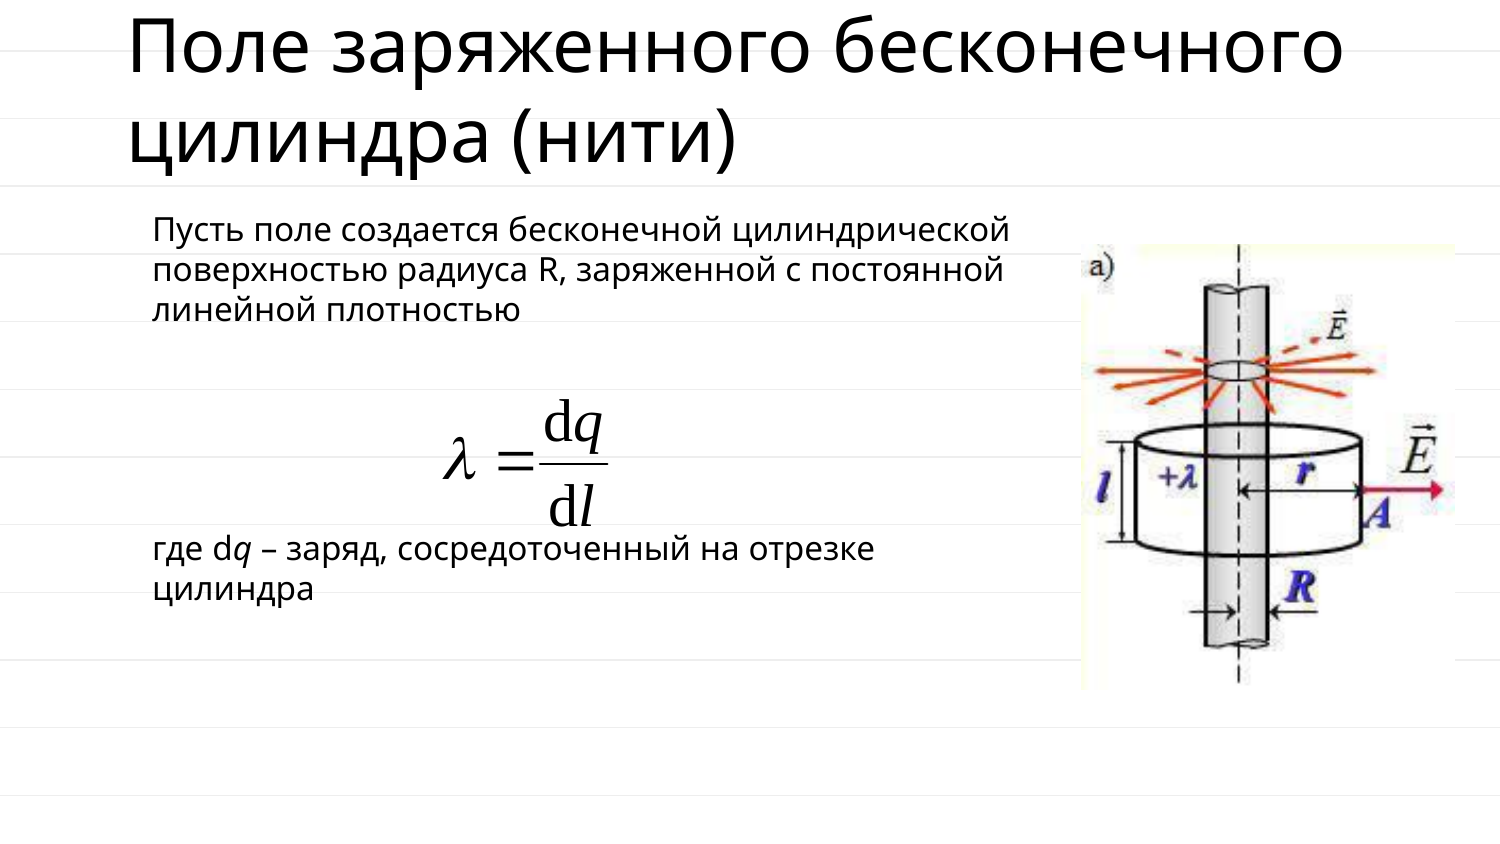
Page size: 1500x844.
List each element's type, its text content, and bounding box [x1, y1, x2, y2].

picture [1081, 243, 1456, 691]
title Поле заряженного бесконечного цилиндра (нити) [111, 81, 1396, 193]
subtitle Пусть поле создается бесконечной цилиндрической поверхностью радиуса R, заряженной с постоянной линейной плотностью где dq – заряд, сосредоточенный на отрезке цилиндра [111, 193, 1047, 691]
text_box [432, 383, 619, 540]
